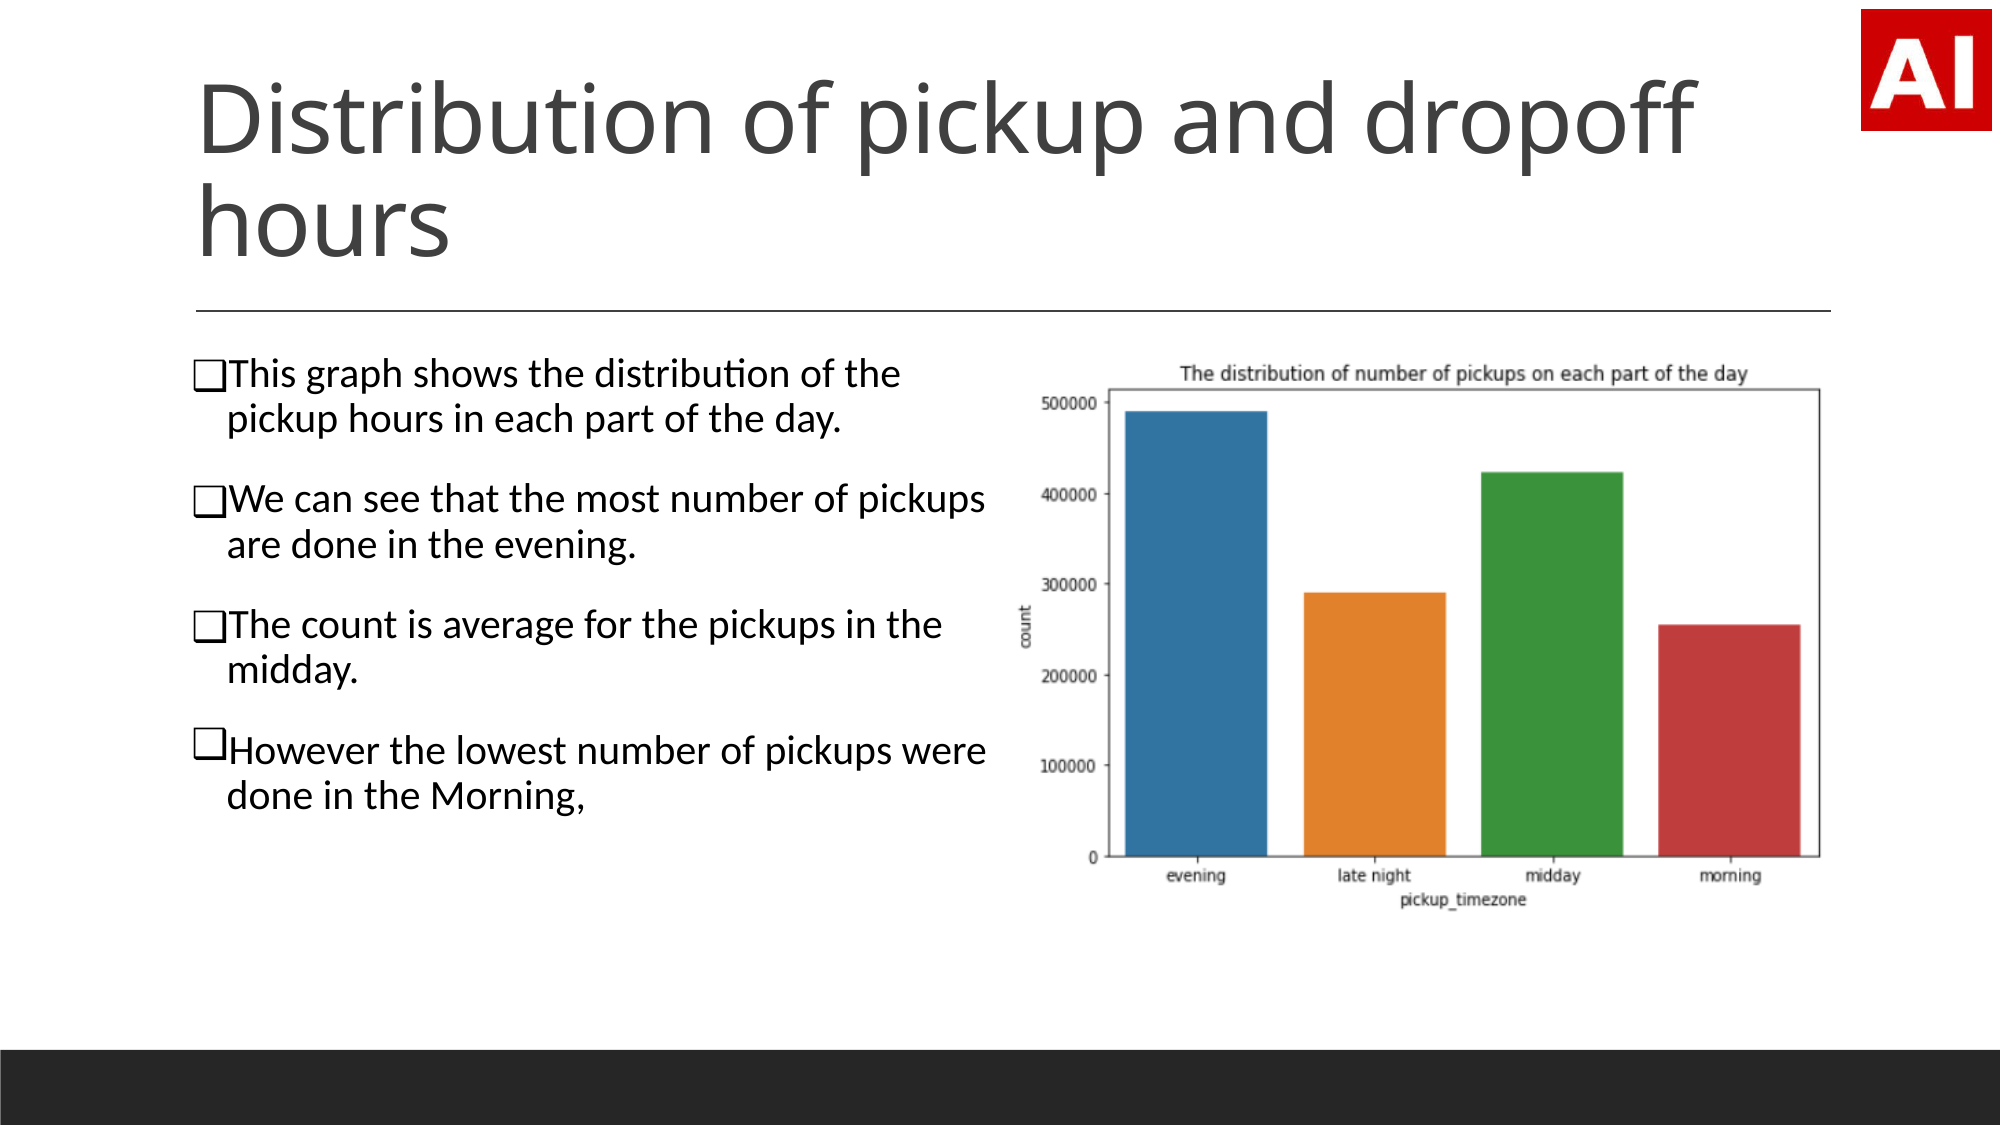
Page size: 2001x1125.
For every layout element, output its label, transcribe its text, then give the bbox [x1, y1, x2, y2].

picture [1861, 8, 1992, 132]
picture [1004, 345, 1831, 933]
title Distribution of pickup and dropoff hours [180, 47, 1830, 285]
list This graph shows the distribution of the pickup hours in each part of the day. We can see that the most number of pickups are done in the evening. The count is average for the pickups in the midday. However the lowest number of pickups were done in the Morning, [179, 345, 1000, 963]
